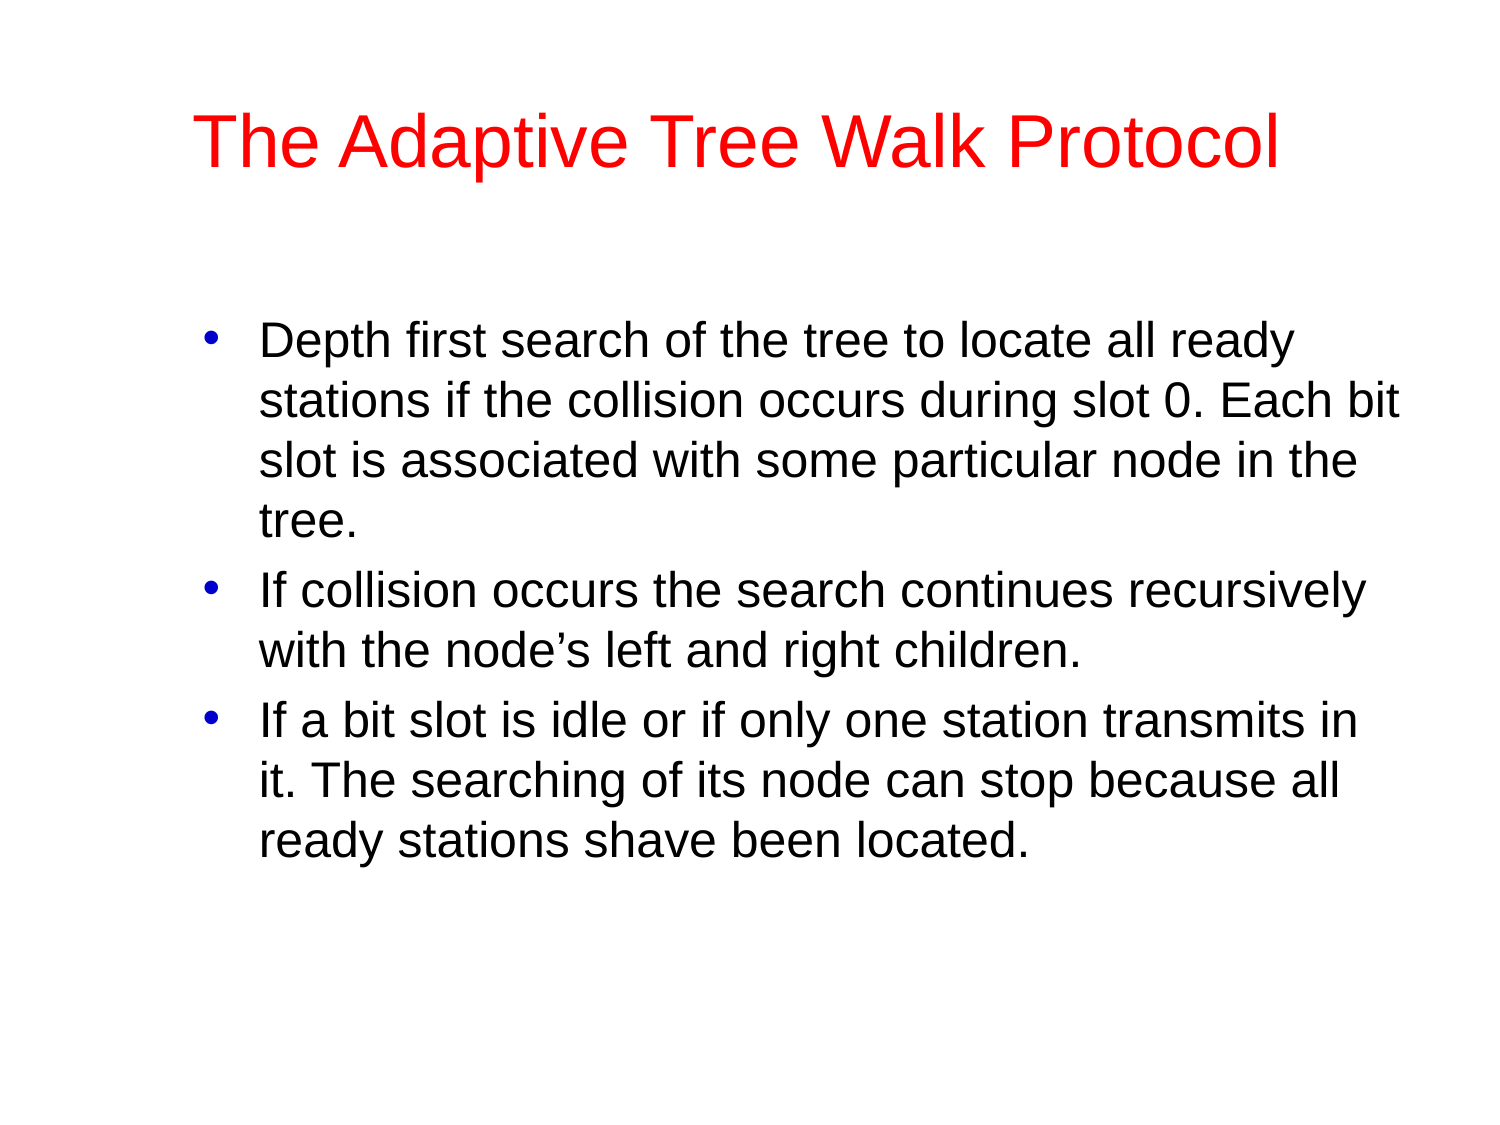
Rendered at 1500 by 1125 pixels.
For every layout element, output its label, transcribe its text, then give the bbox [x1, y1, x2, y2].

title The Adaptive Tree Walk Protocol [62, 50, 1413, 225]
list Depth first search of the tree to locate all ready stations if the collision occurs during slot 0. Each bit slot is associated with some particular node in the tree. If collision occurs the search continues recursively with the node’s left and right children. If a bit slot is idle or if only one station transmits in it. The searching of its node can stop because all ready stations shave been located. [187, 299, 1425, 1005]
